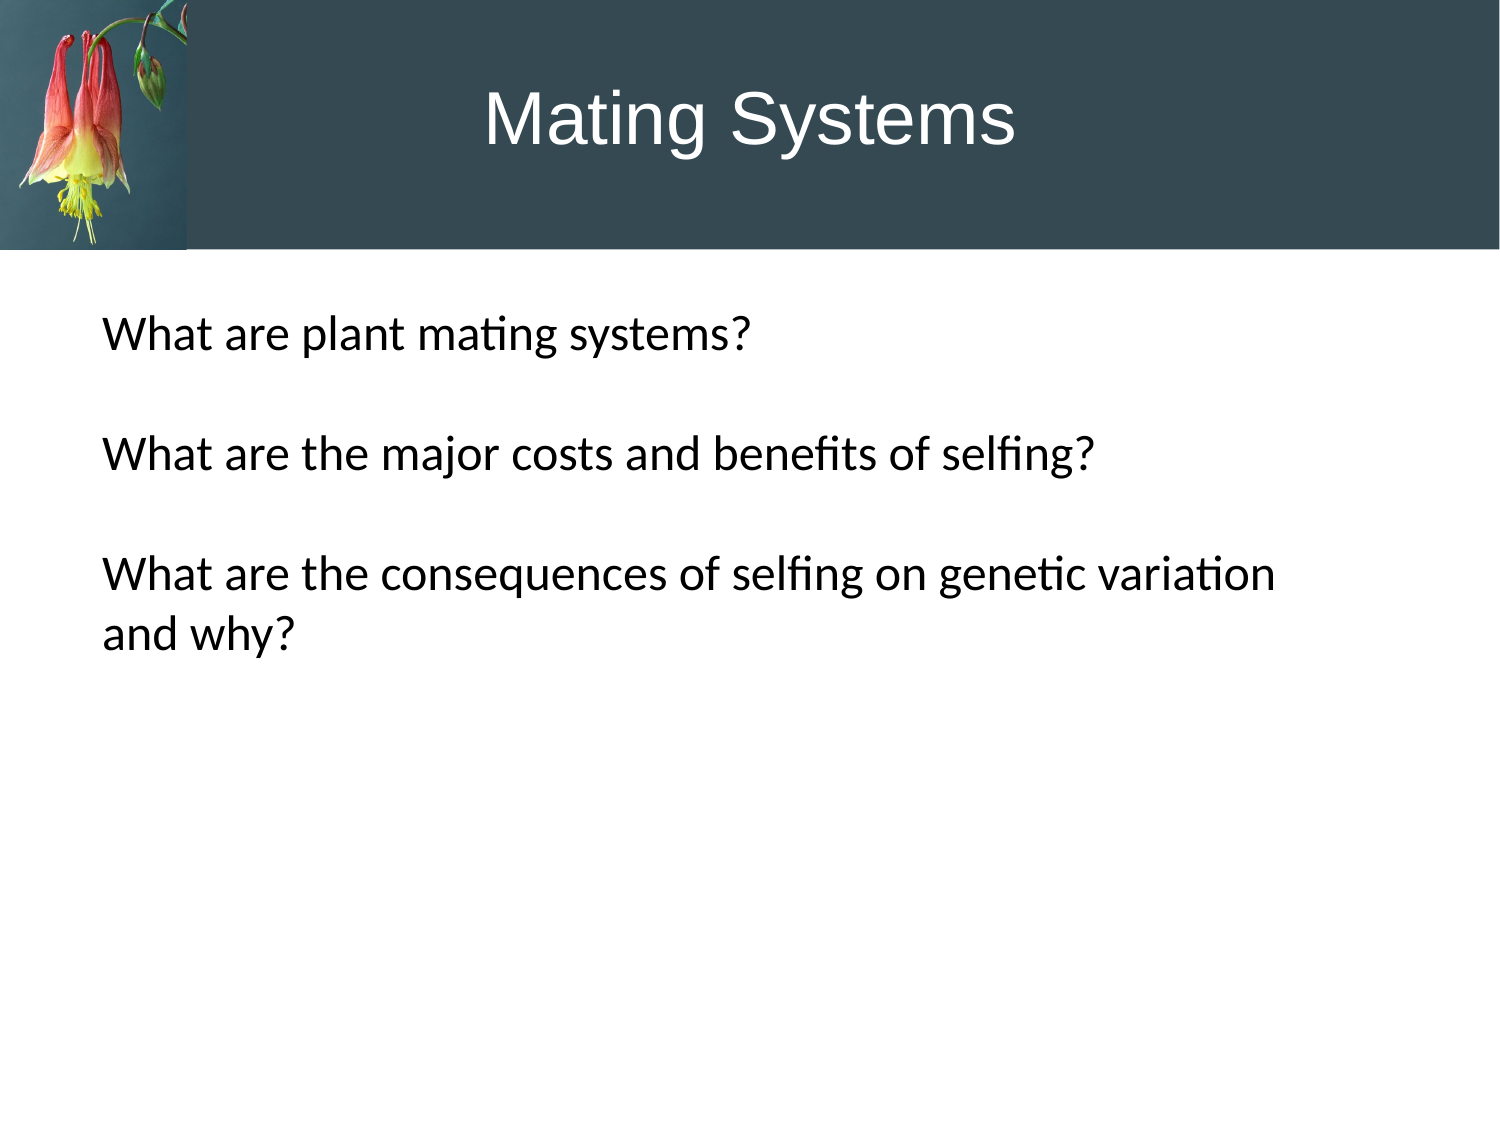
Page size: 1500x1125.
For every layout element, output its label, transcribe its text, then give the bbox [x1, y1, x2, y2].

picture [0, 0, 187, 250]
text_box What are plant mating systems? What are the major costs and benefits of selfing? What are the consequences of selfing on genetic variation and why? [99, 299, 1410, 661]
title Mating Systems [80, 45, 1420, 258]
